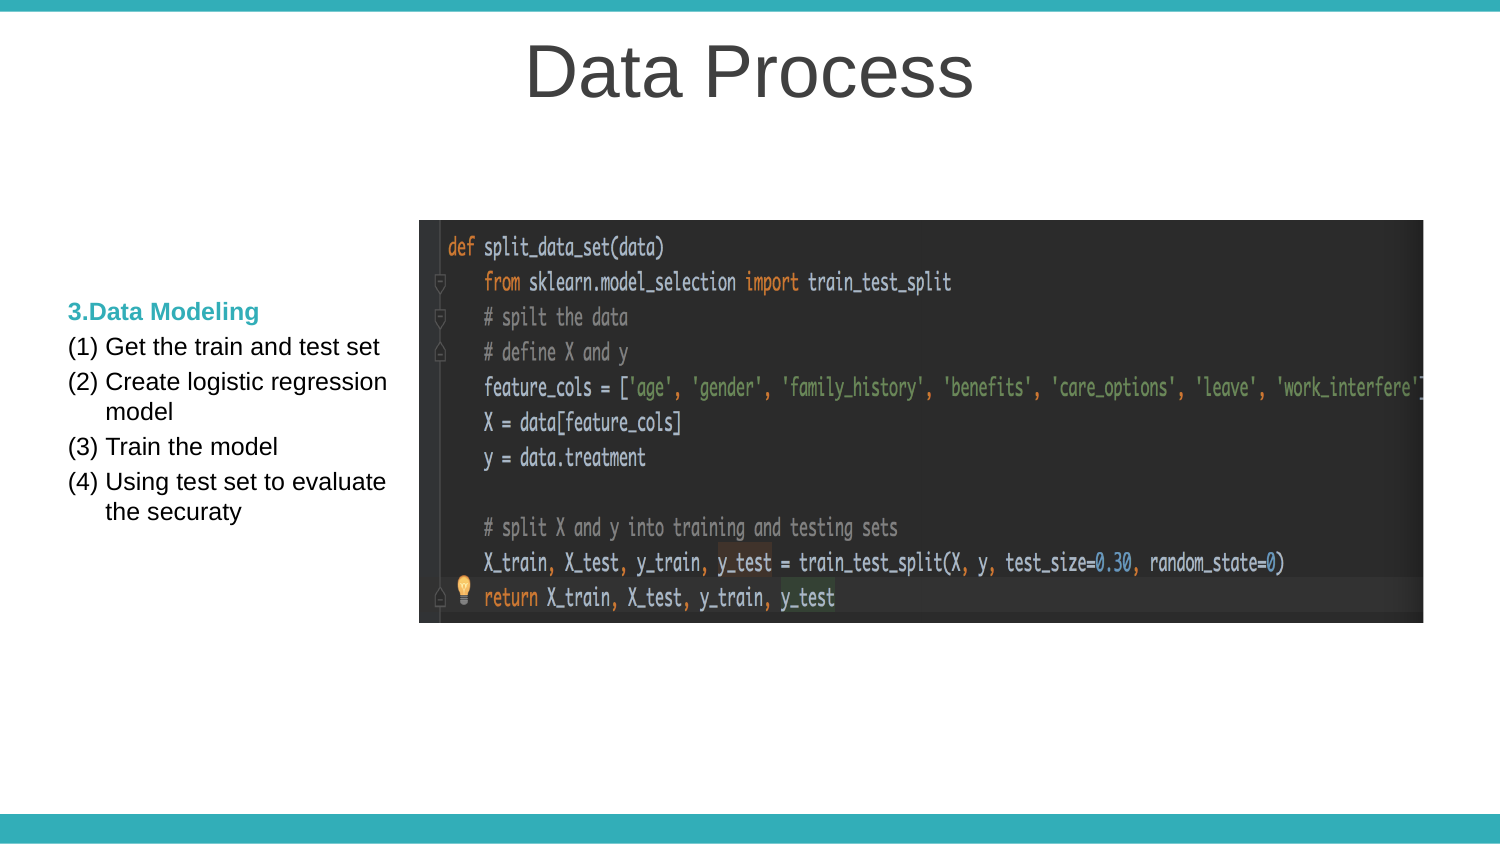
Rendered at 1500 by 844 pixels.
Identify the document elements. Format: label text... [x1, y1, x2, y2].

list Data Process [0, 20, 1500, 115]
text_box 3.Data Modeling Get the train and test set Create logistic regression model Train the model Using test set to evaluate the securaty [53, 209, 420, 647]
picture [418, 220, 1424, 623]
